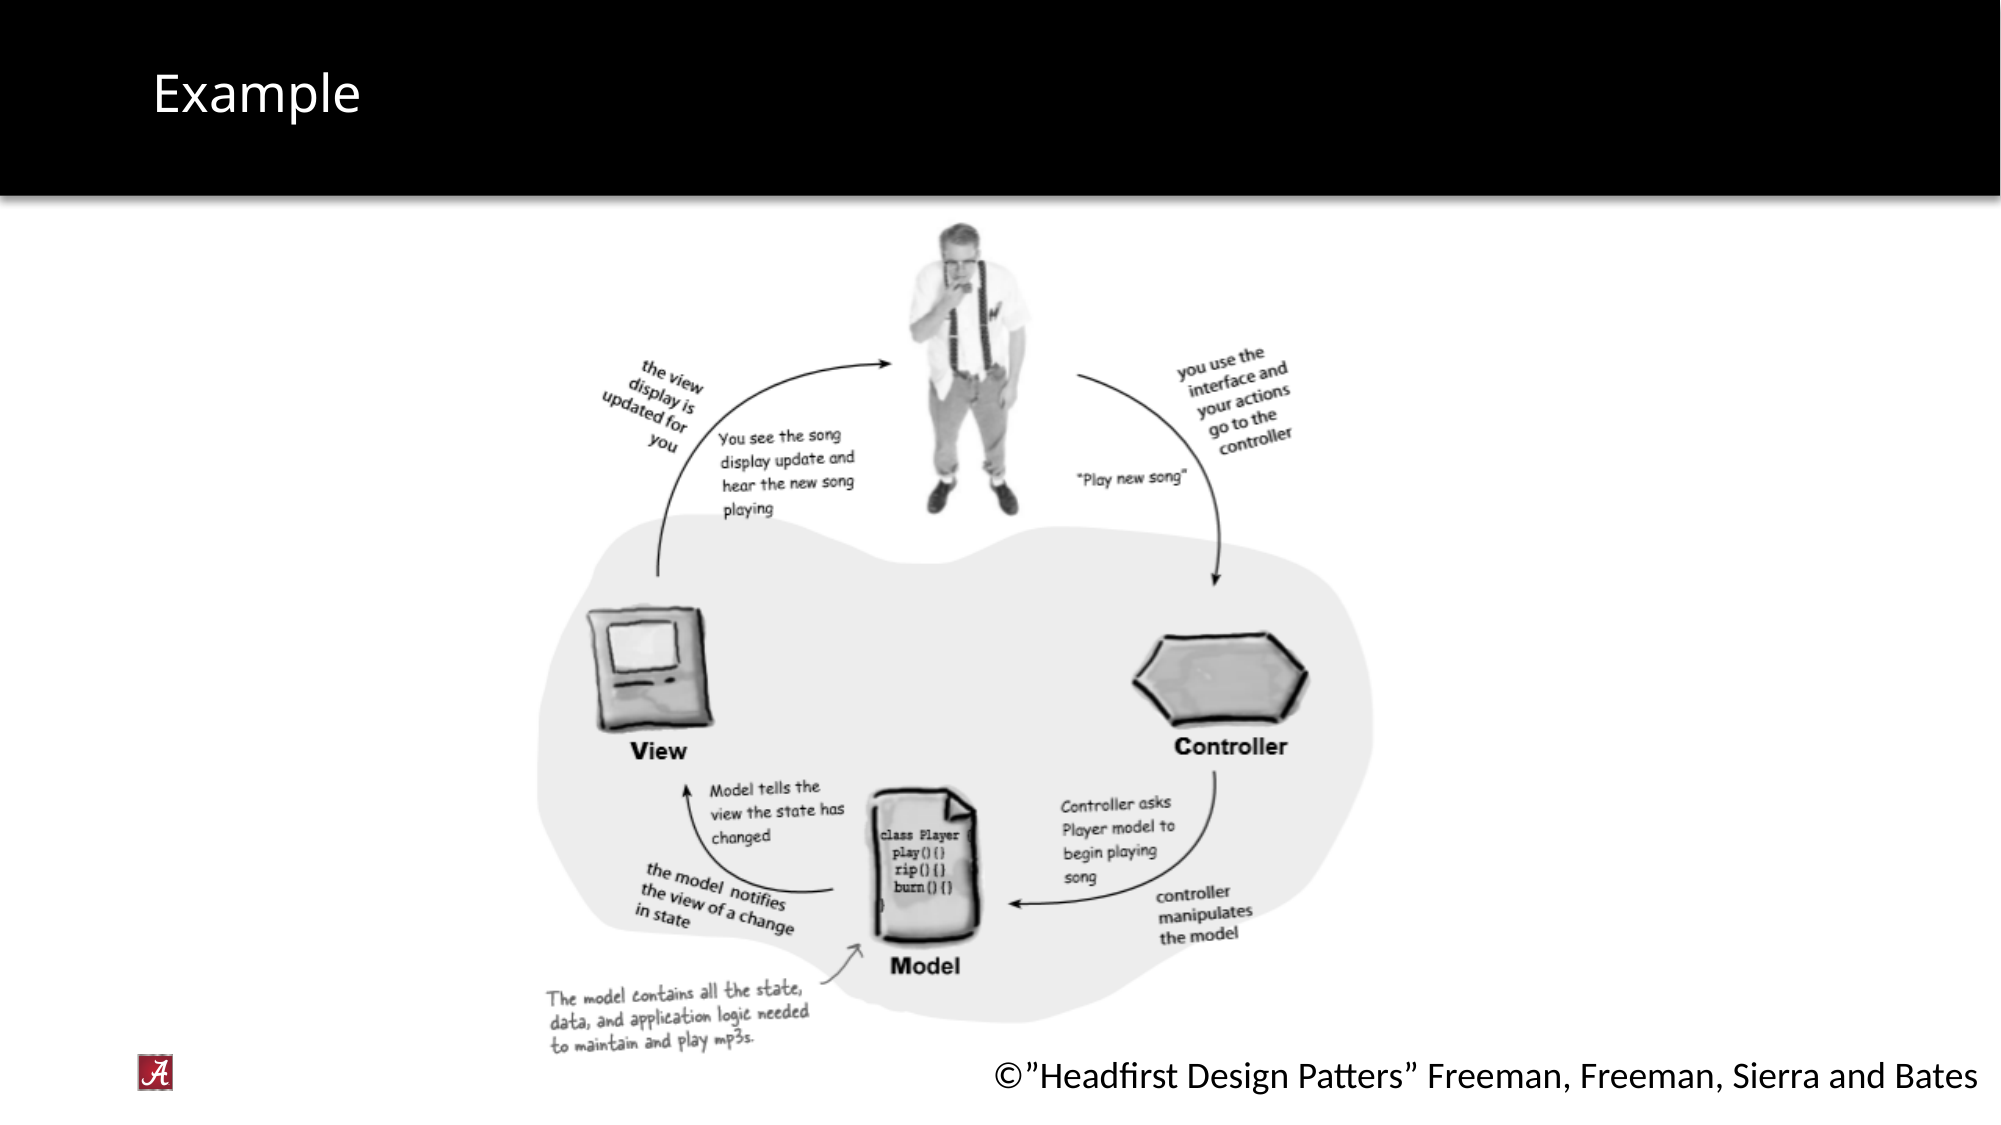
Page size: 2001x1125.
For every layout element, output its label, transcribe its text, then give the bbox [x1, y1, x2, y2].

text_box ©”Headfirst Design Patters” Freeman, Freeman, Sierra and Bates [978, 1043, 1995, 1104]
picture [489, 212, 1511, 1074]
title Example [137, 59, 1863, 196]
